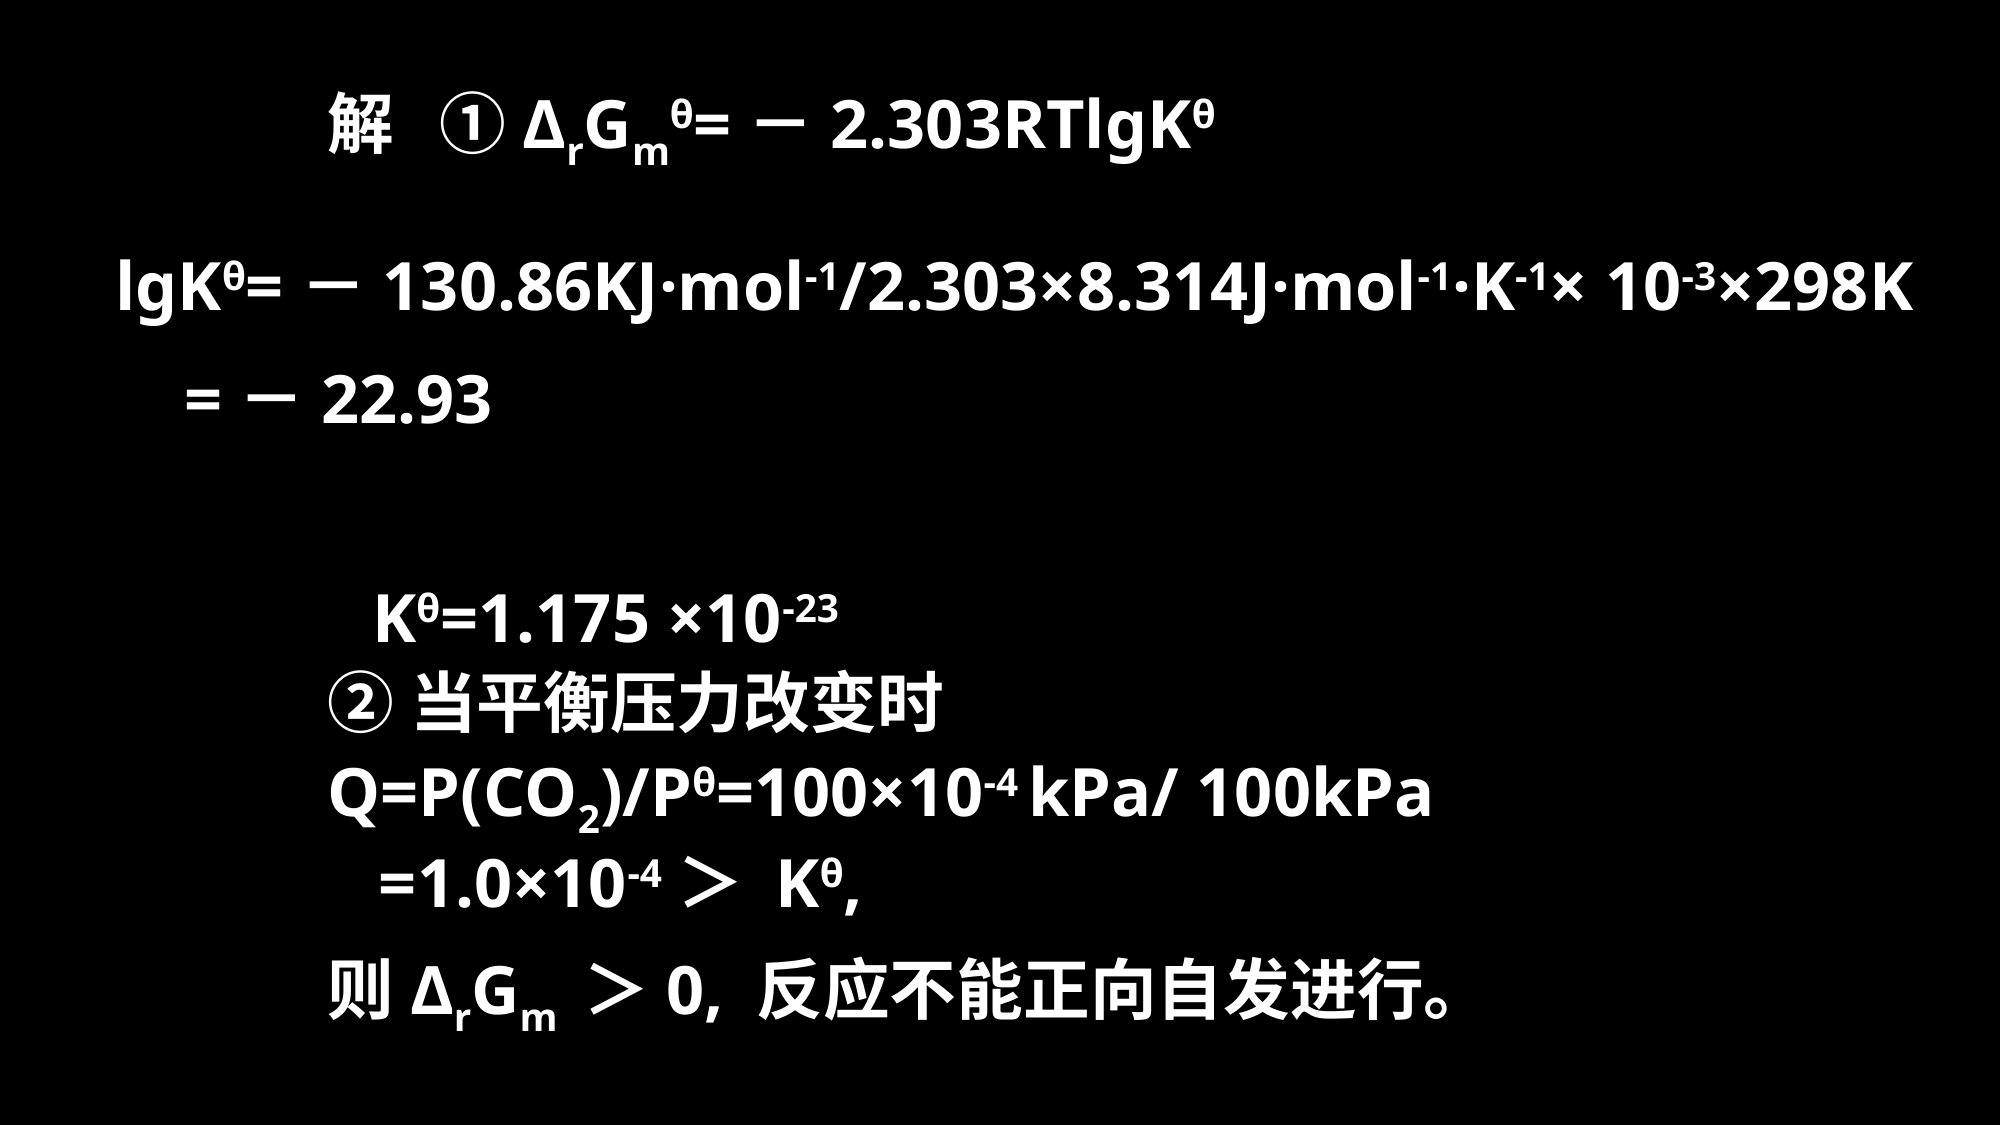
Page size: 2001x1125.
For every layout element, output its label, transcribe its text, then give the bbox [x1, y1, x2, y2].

text_box lgKθ=－130.86KJ·mol-1/2.303×8.314J·mol-1·K-1× 10-3×298K =－22.93 [100, 236, 2000, 445]
text_box ②当平衡压力改变时 Q=P(CO2)/Pθ=100×10-4 kPa/ 100kPa =1.0×10-4＞ Kθ, 则ΔrGm ＞0, 反应不能正向自发进行。 [312, 637, 1750, 1047]
text_box 解 ①ΔrGmθ=－2.303RTlgKθ [312, 75, 1575, 181]
text_box Kθ=1.175 ×10-23 [357, 568, 1461, 637]
